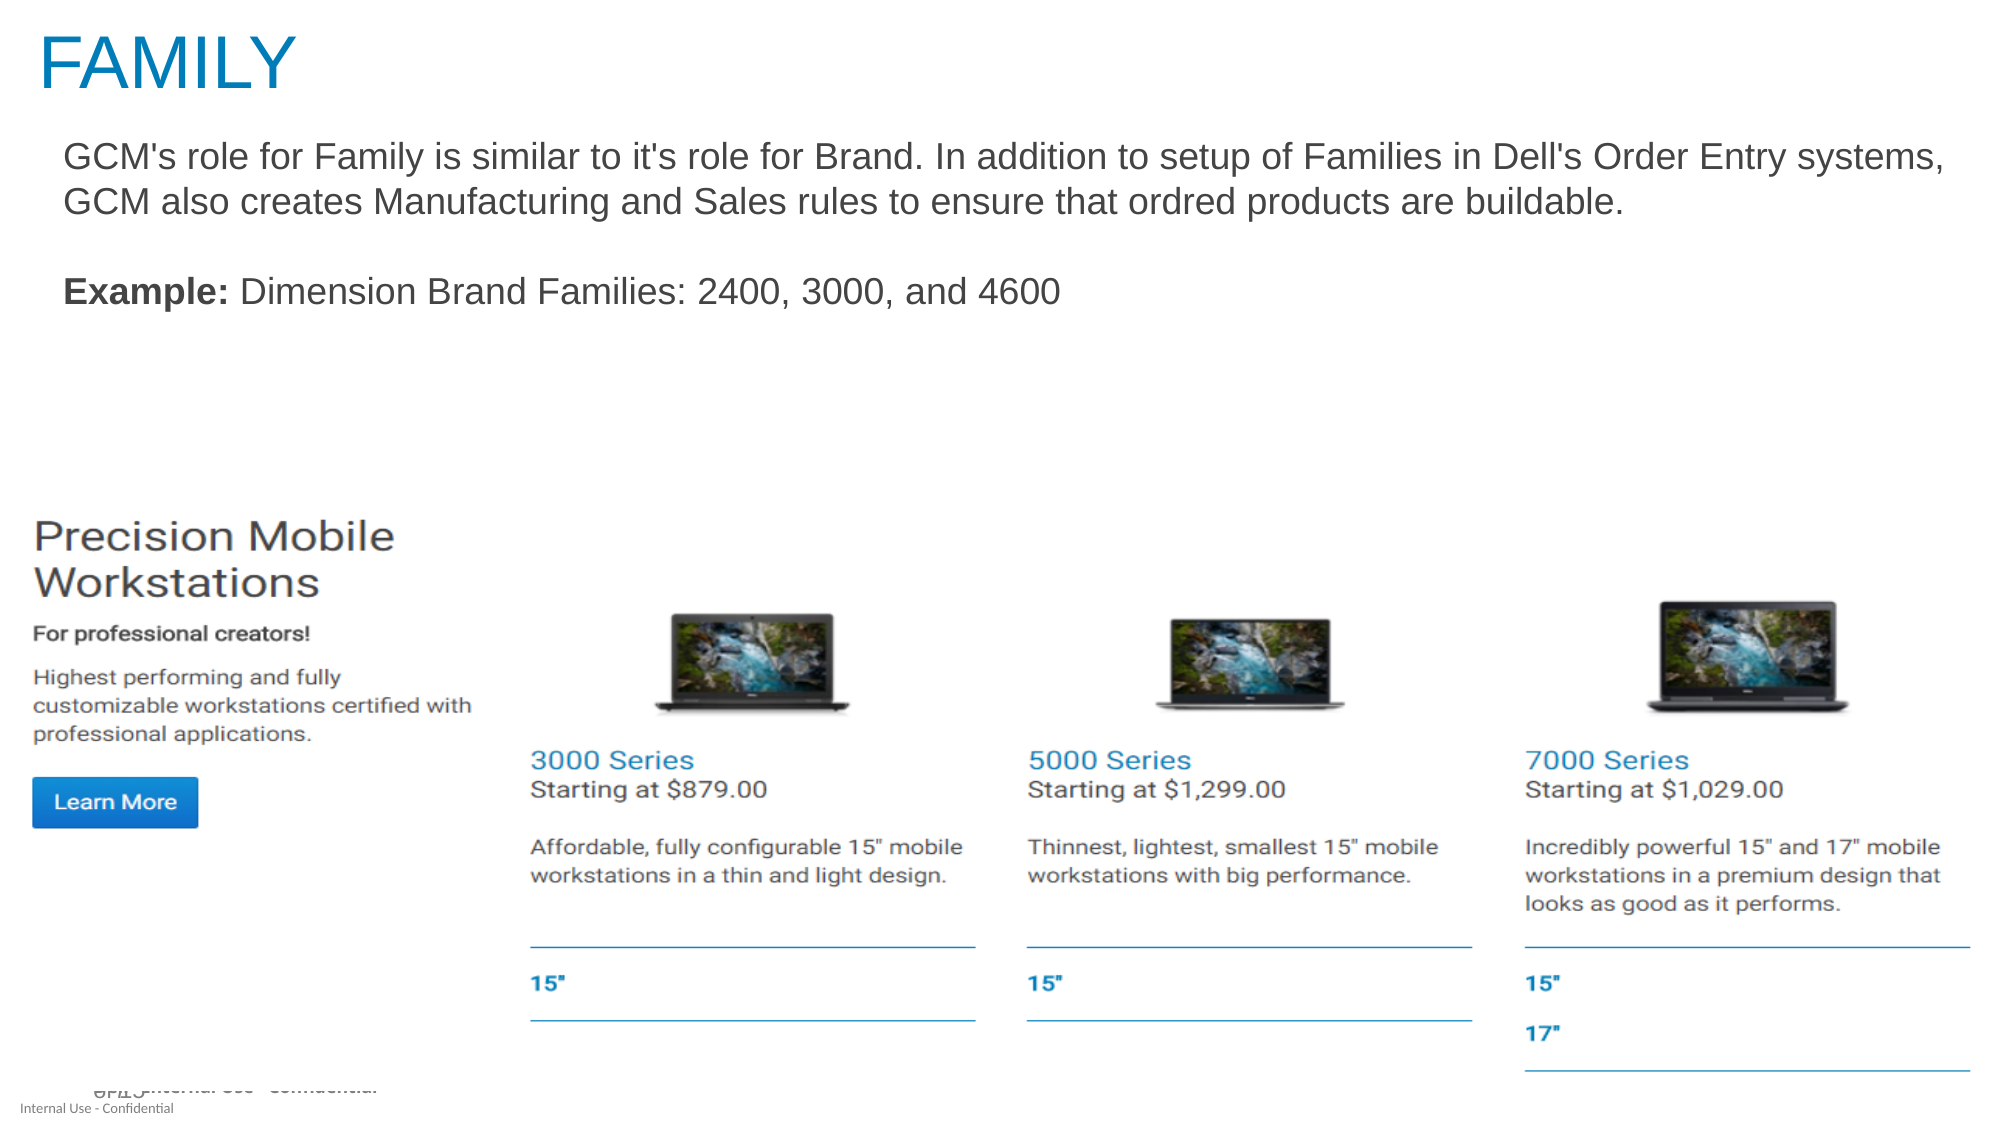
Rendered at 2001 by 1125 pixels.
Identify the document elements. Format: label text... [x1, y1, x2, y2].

title FAMILY [23, 16, 1724, 113]
picture [0, 489, 2000, 1091]
text_box GCM's role for Family is similar to it's role for Brand. In addition to setup of Families in Dell's Order Entry systems, GCM also creates Manufacturing and Sales rules to ensure that ordred products are buildable. Example: Dimension Brand Families: 2400, 3000, and 4600 [29, 124, 1962, 455]
